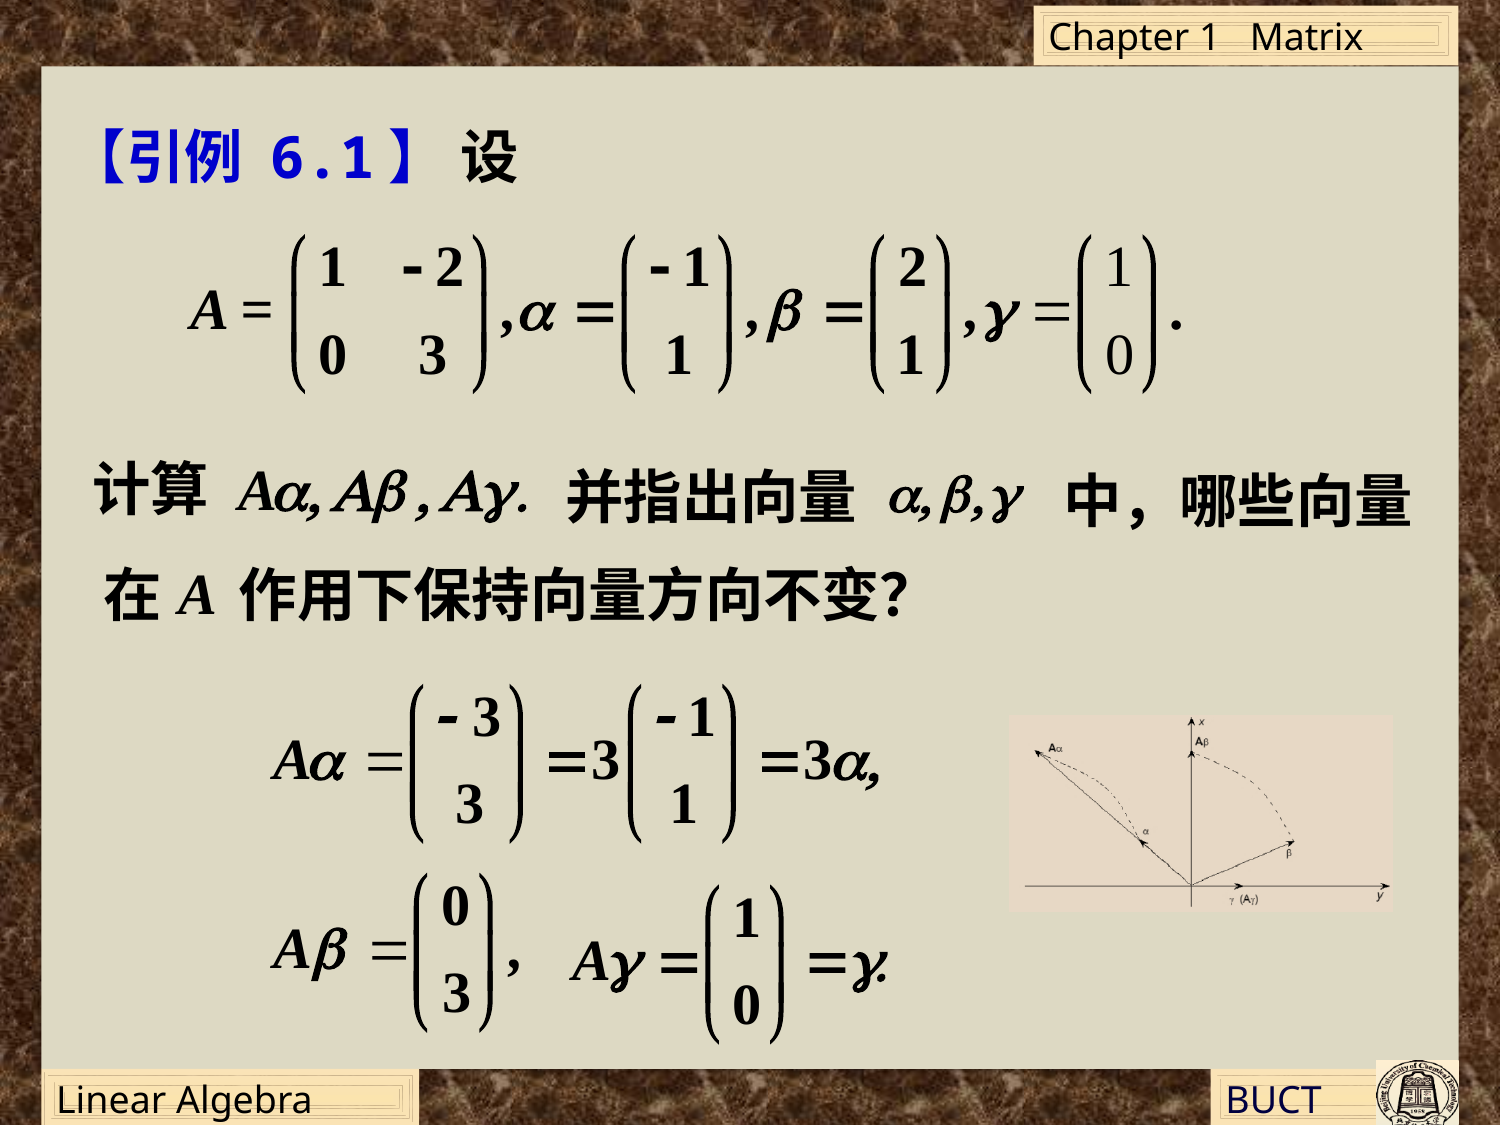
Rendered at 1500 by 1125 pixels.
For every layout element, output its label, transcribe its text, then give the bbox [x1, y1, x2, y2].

picture [0, 0, 1500, 1125]
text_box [564, 881, 892, 1048]
picture [1009, 715, 1393, 913]
text_box 计算 [77, 444, 224, 530]
text_box 【引例 6.1】 设 [53, 78, 1403, 197]
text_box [886, 469, 1026, 528]
text_box 中，哪些向量 [1048, 456, 1428, 542]
text_box 在 [89, 550, 177, 636]
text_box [170, 568, 220, 619]
text_box 作用下保持向量方向不变？ [224, 550, 953, 636]
text_box 并指出向量 [551, 453, 873, 538]
picture [420, 1069, 1210, 1125]
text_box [229, 464, 533, 528]
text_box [265, 681, 885, 847]
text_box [182, 231, 1184, 397]
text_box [265, 870, 525, 1036]
